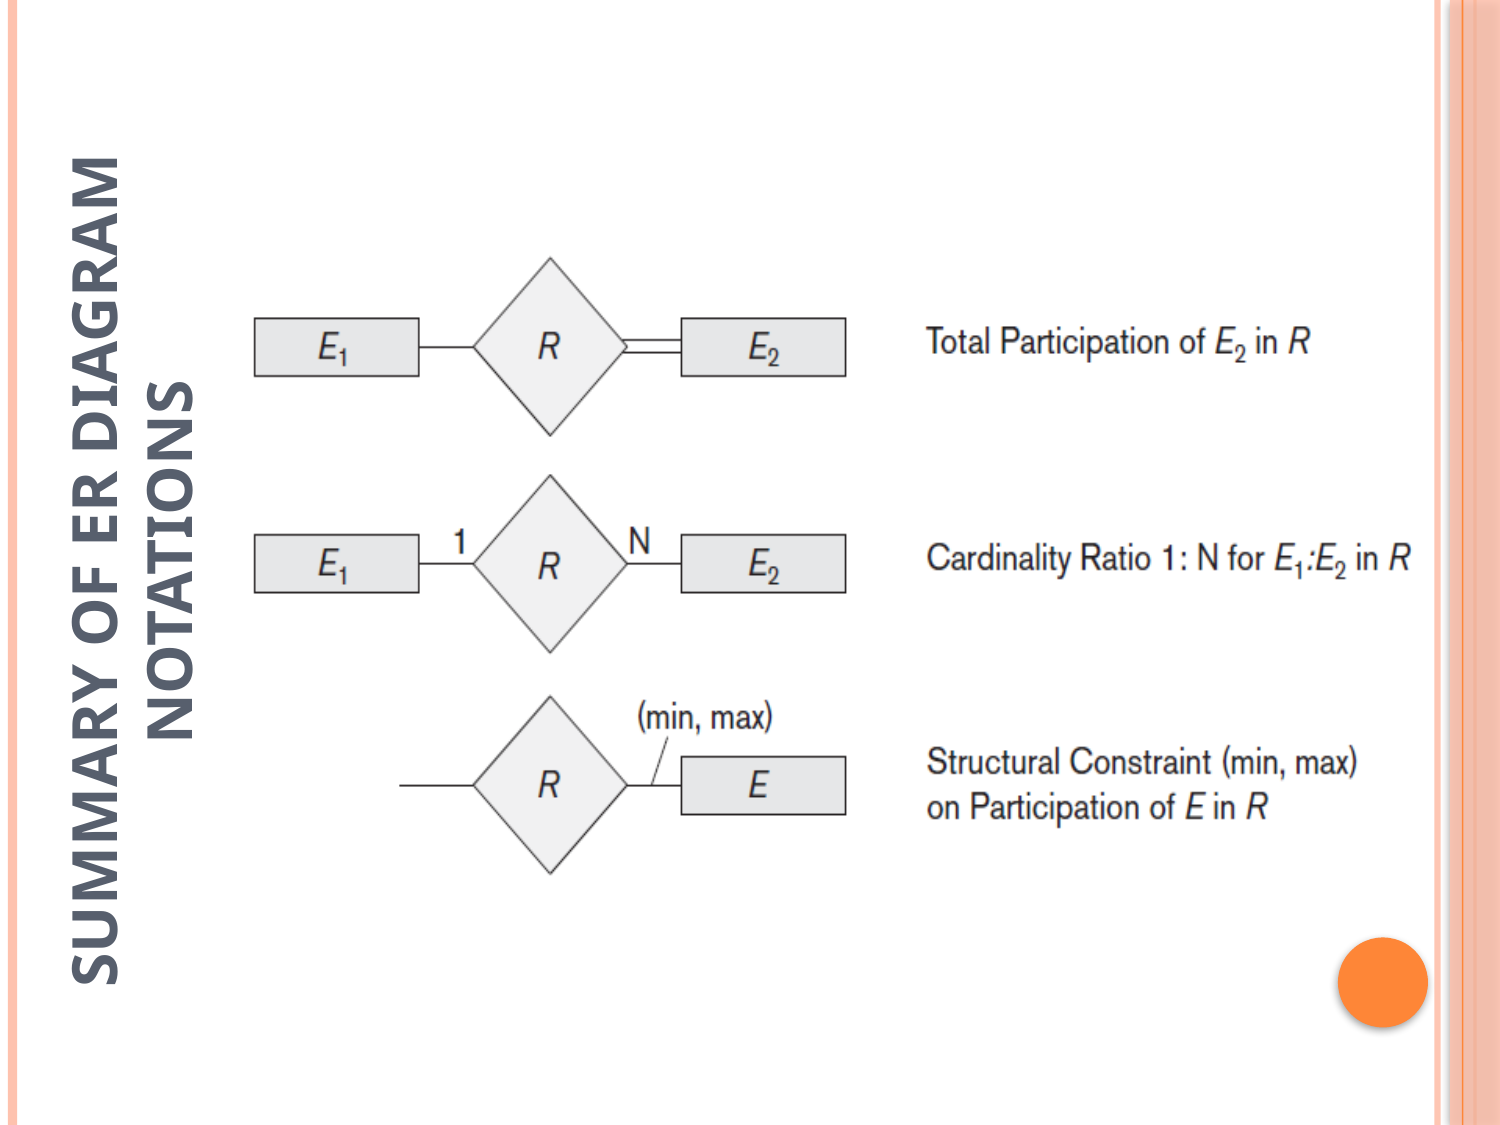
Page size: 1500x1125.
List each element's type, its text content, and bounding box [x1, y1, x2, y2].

picture [211, 224, 1426, 888]
title Summary of ER Diagram Notations [24, 0, 213, 1125]
